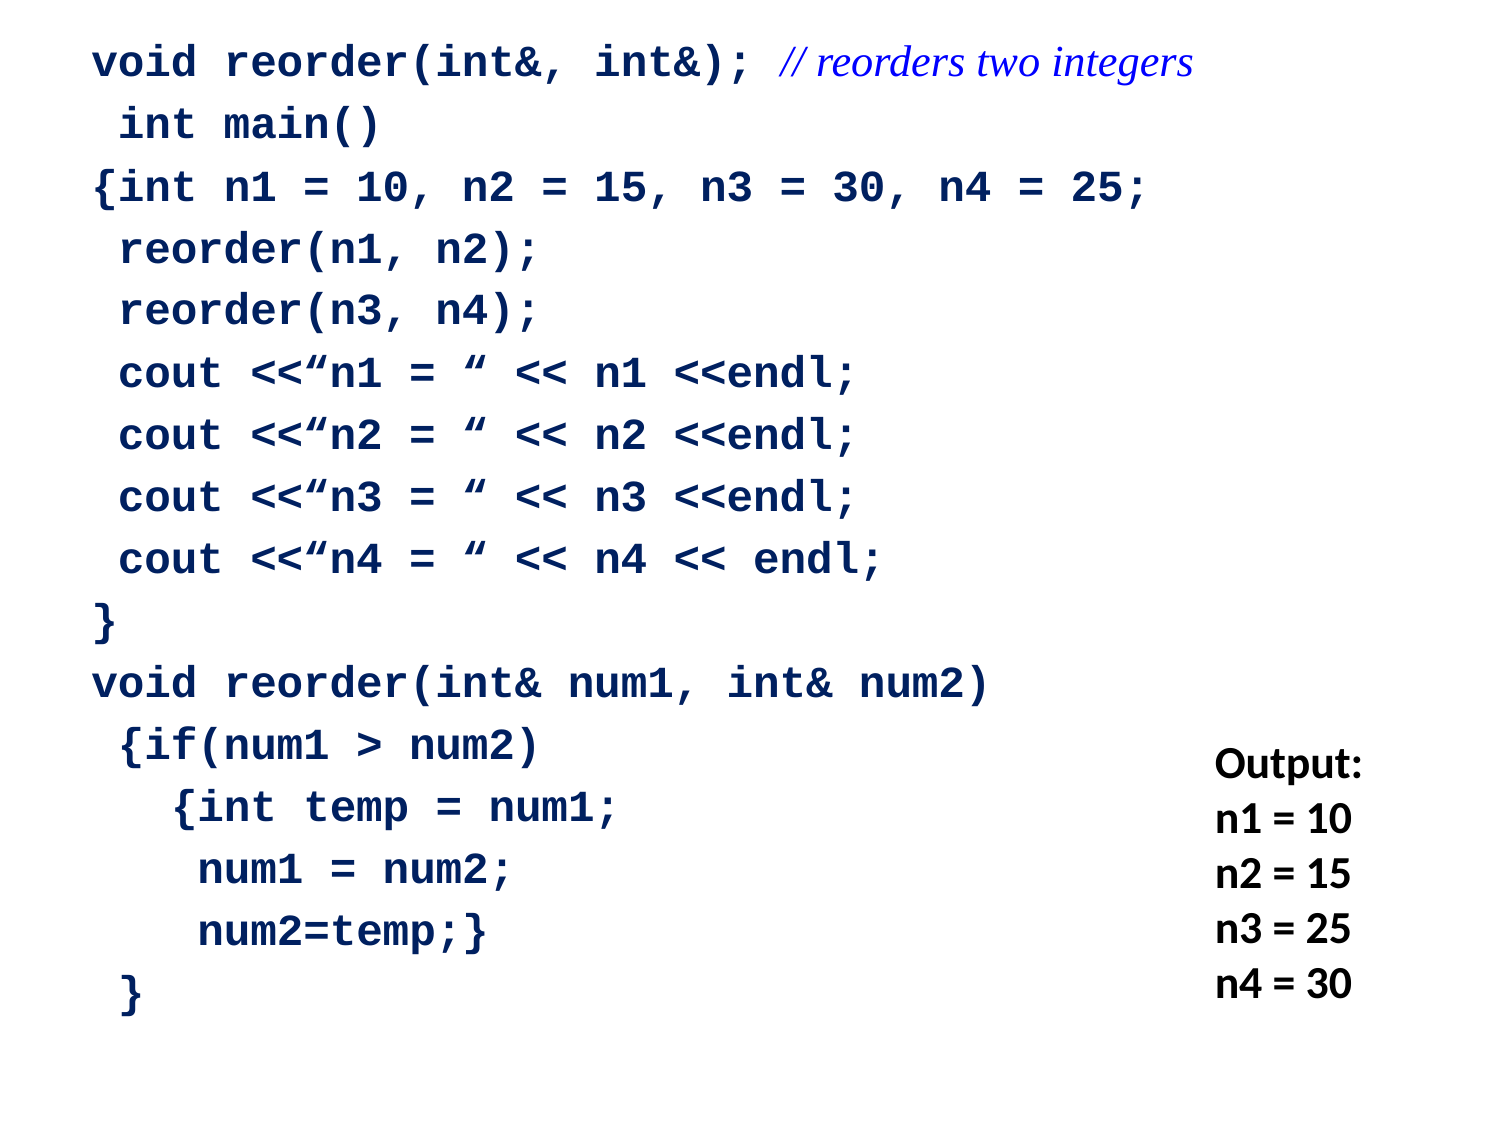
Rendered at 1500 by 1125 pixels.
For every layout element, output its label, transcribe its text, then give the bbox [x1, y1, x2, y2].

text_box Output: n1 = 10 n2 = 15 n3 = 25 n4 = 30 [1200, 725, 1450, 1015]
list void reorder(int&, int&); // reorders two integers int main() {int n1 = 10, n2 = 15, n3 = 30, n4 = 25; reorder(n1, n2); reorder(n3, n4); cout <<“n1 = “ << n1 <<endl; cout <<“n2 = “ << n2 <<endl; cout <<“n3 = “ << n3 <<endl; cout <<“n4 = “ << n4 << endl; } void reorder(int& num1, int& num2) {if(num1 > num2) {int temp = num1; num1 = num2; num2=temp;} } [50, 24, 1463, 1100]
